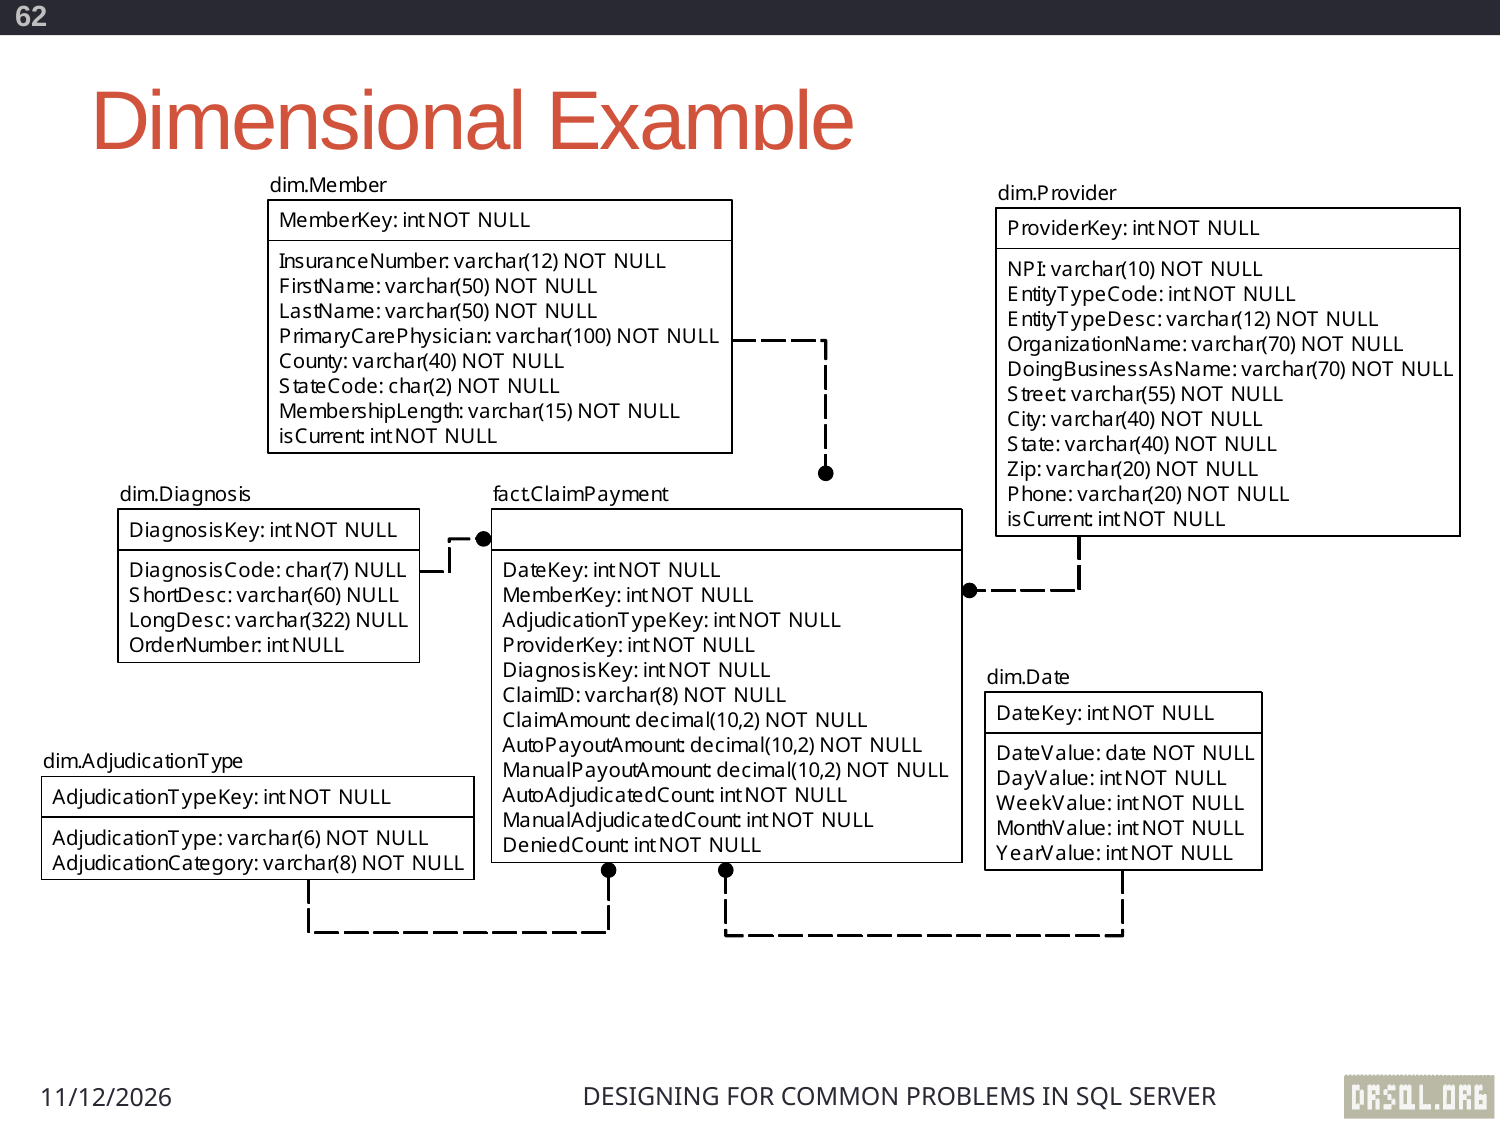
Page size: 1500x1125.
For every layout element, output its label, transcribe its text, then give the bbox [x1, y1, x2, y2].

picture [37, 149, 1462, 951]
footer Designing for Common Problems in SQL Server [500, 1070, 1300, 1125]
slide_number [24, 1071, 500, 1125]
slide_number 62 [0, 0, 175, 34]
title Dimensional Example [75, 45, 1413, 146]
